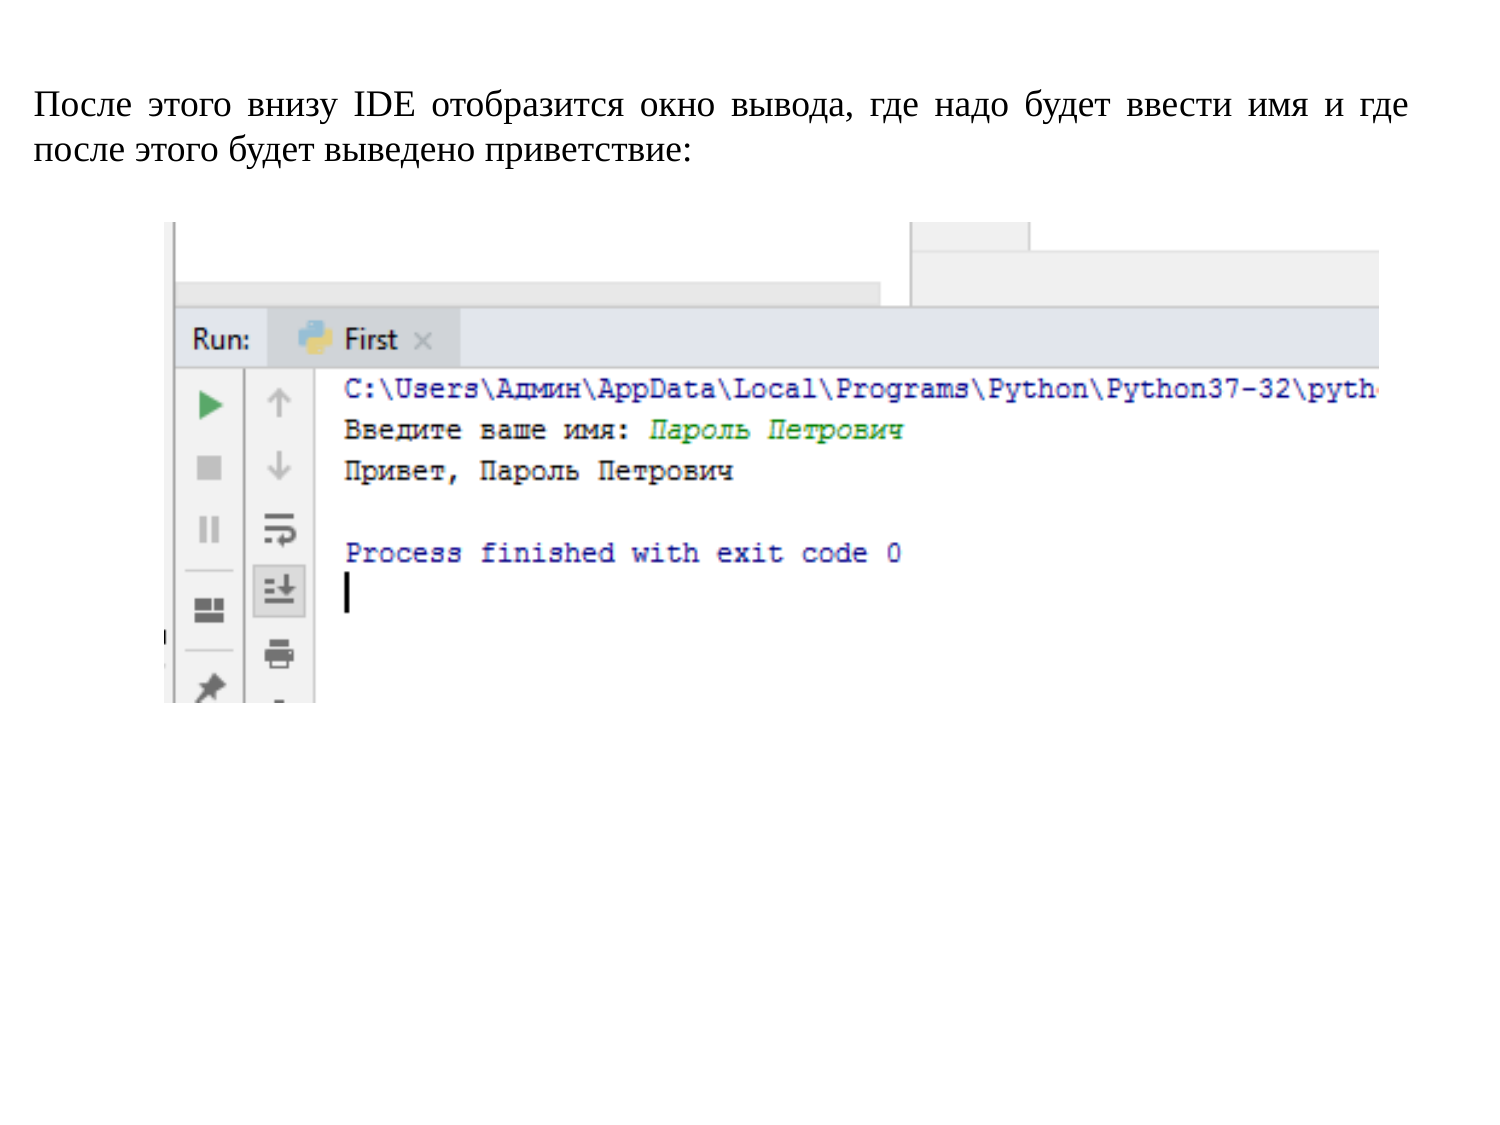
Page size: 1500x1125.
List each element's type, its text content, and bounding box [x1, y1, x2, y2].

picture [164, 222, 1379, 704]
text_box После этого внизу IDE отобразится окно вывода, где надо будет ввести имя и где после этого будет выведено приветствие: [18, 71, 1425, 177]
